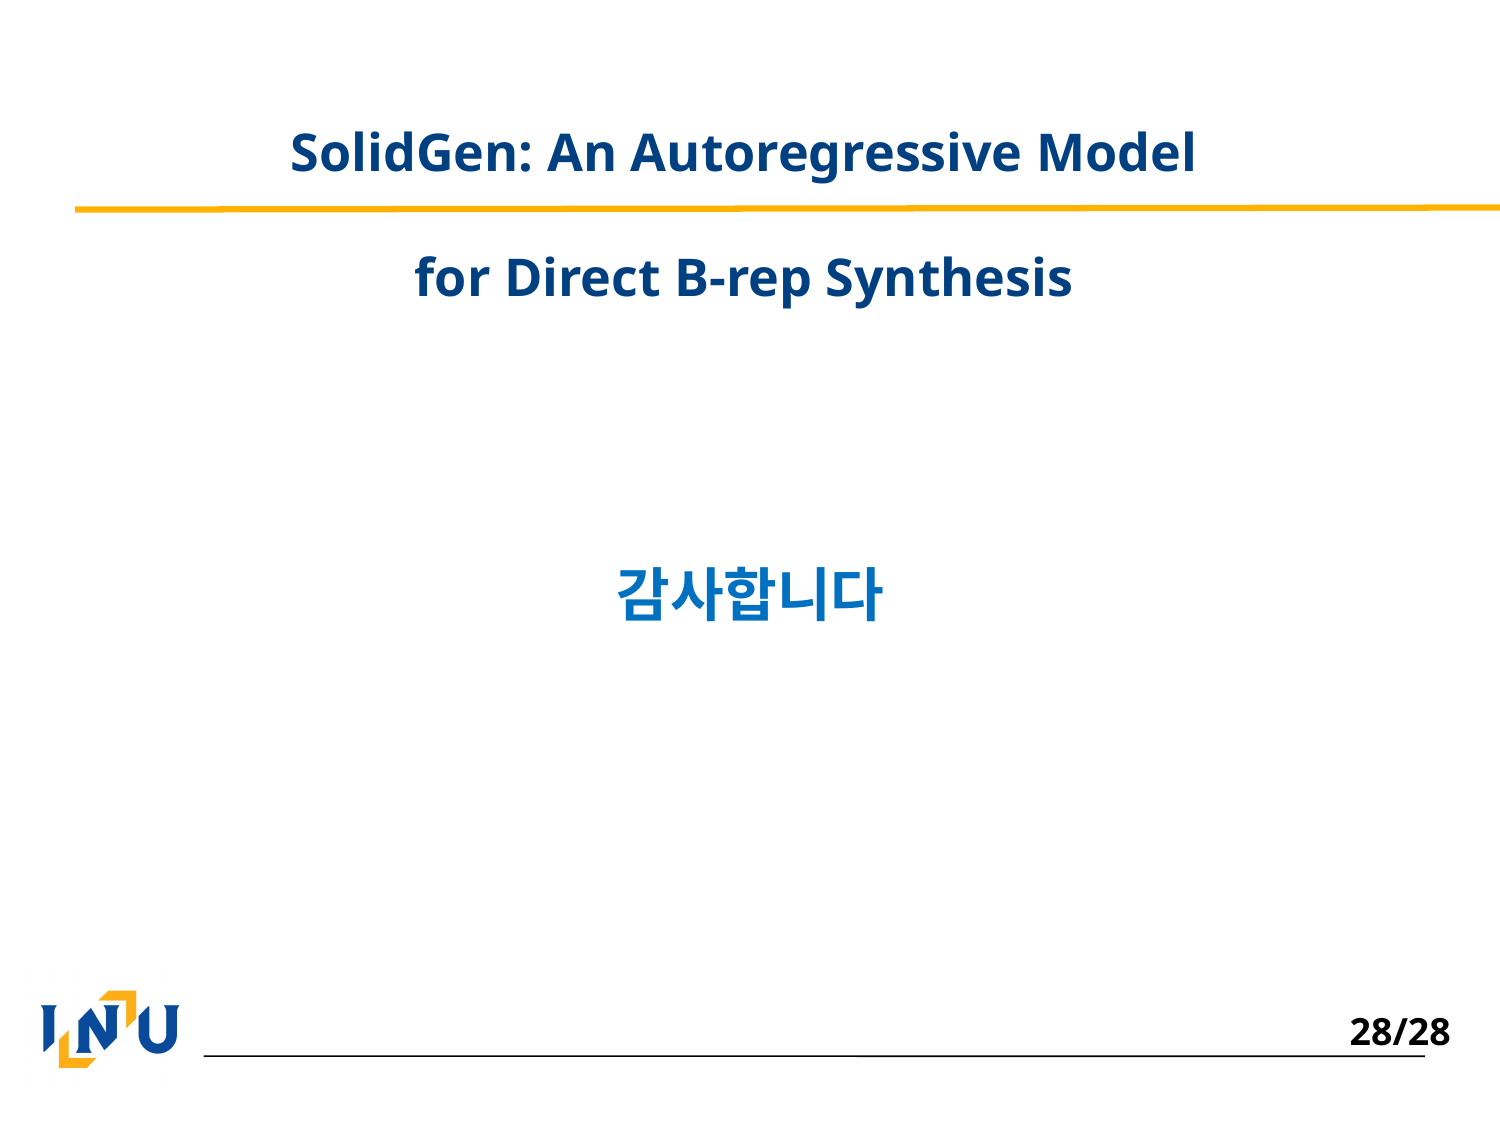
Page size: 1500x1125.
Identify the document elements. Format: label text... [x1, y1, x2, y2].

list 감사합니다 [584, 515, 917, 634]
picture [24, 966, 188, 1090]
text_box SolidGen: An Autoregressive Model for Direct B-rep Synthesis [82, 107, 1406, 315]
